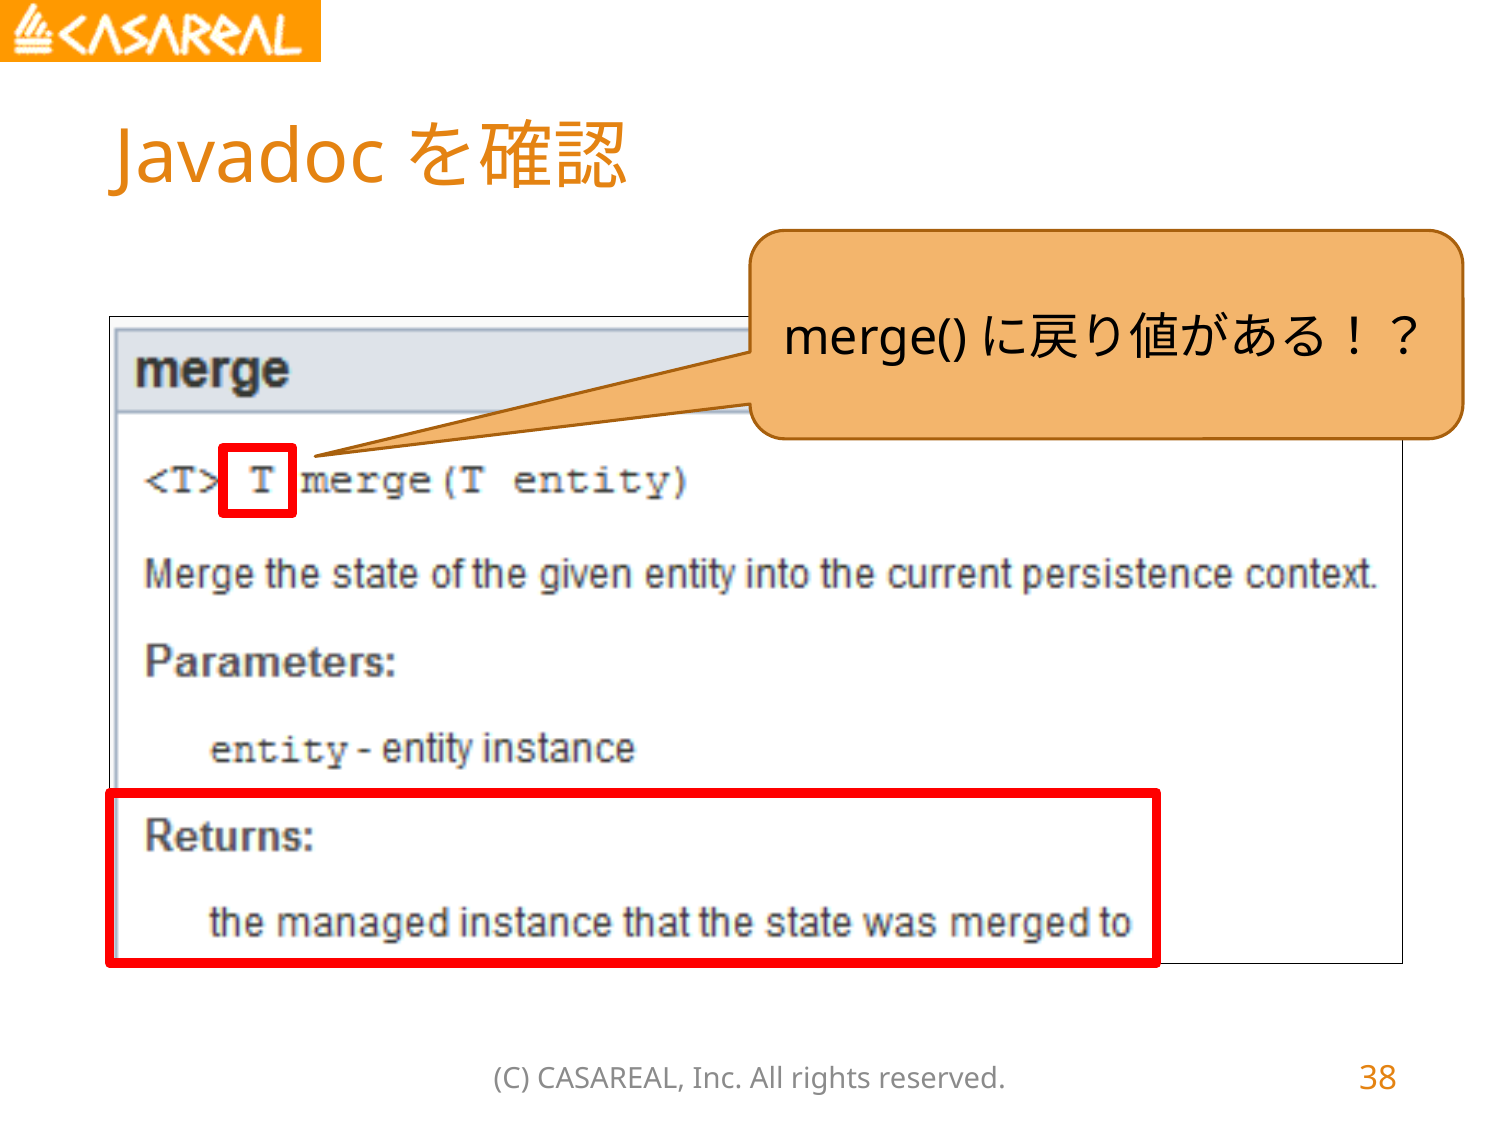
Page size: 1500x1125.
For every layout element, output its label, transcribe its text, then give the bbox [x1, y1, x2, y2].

picture [109, 316, 1404, 964]
slide_number 38 [1328, 1049, 1413, 1110]
title Javadocを確認 [99, 99, 1413, 317]
footer (C) CASAREAL, Inc. All rights reserved. [370, 1049, 1130, 1110]
text_box merge()に戻り値がある！？ [748, 228, 1465, 441]
picture [0, 0, 321, 62]
